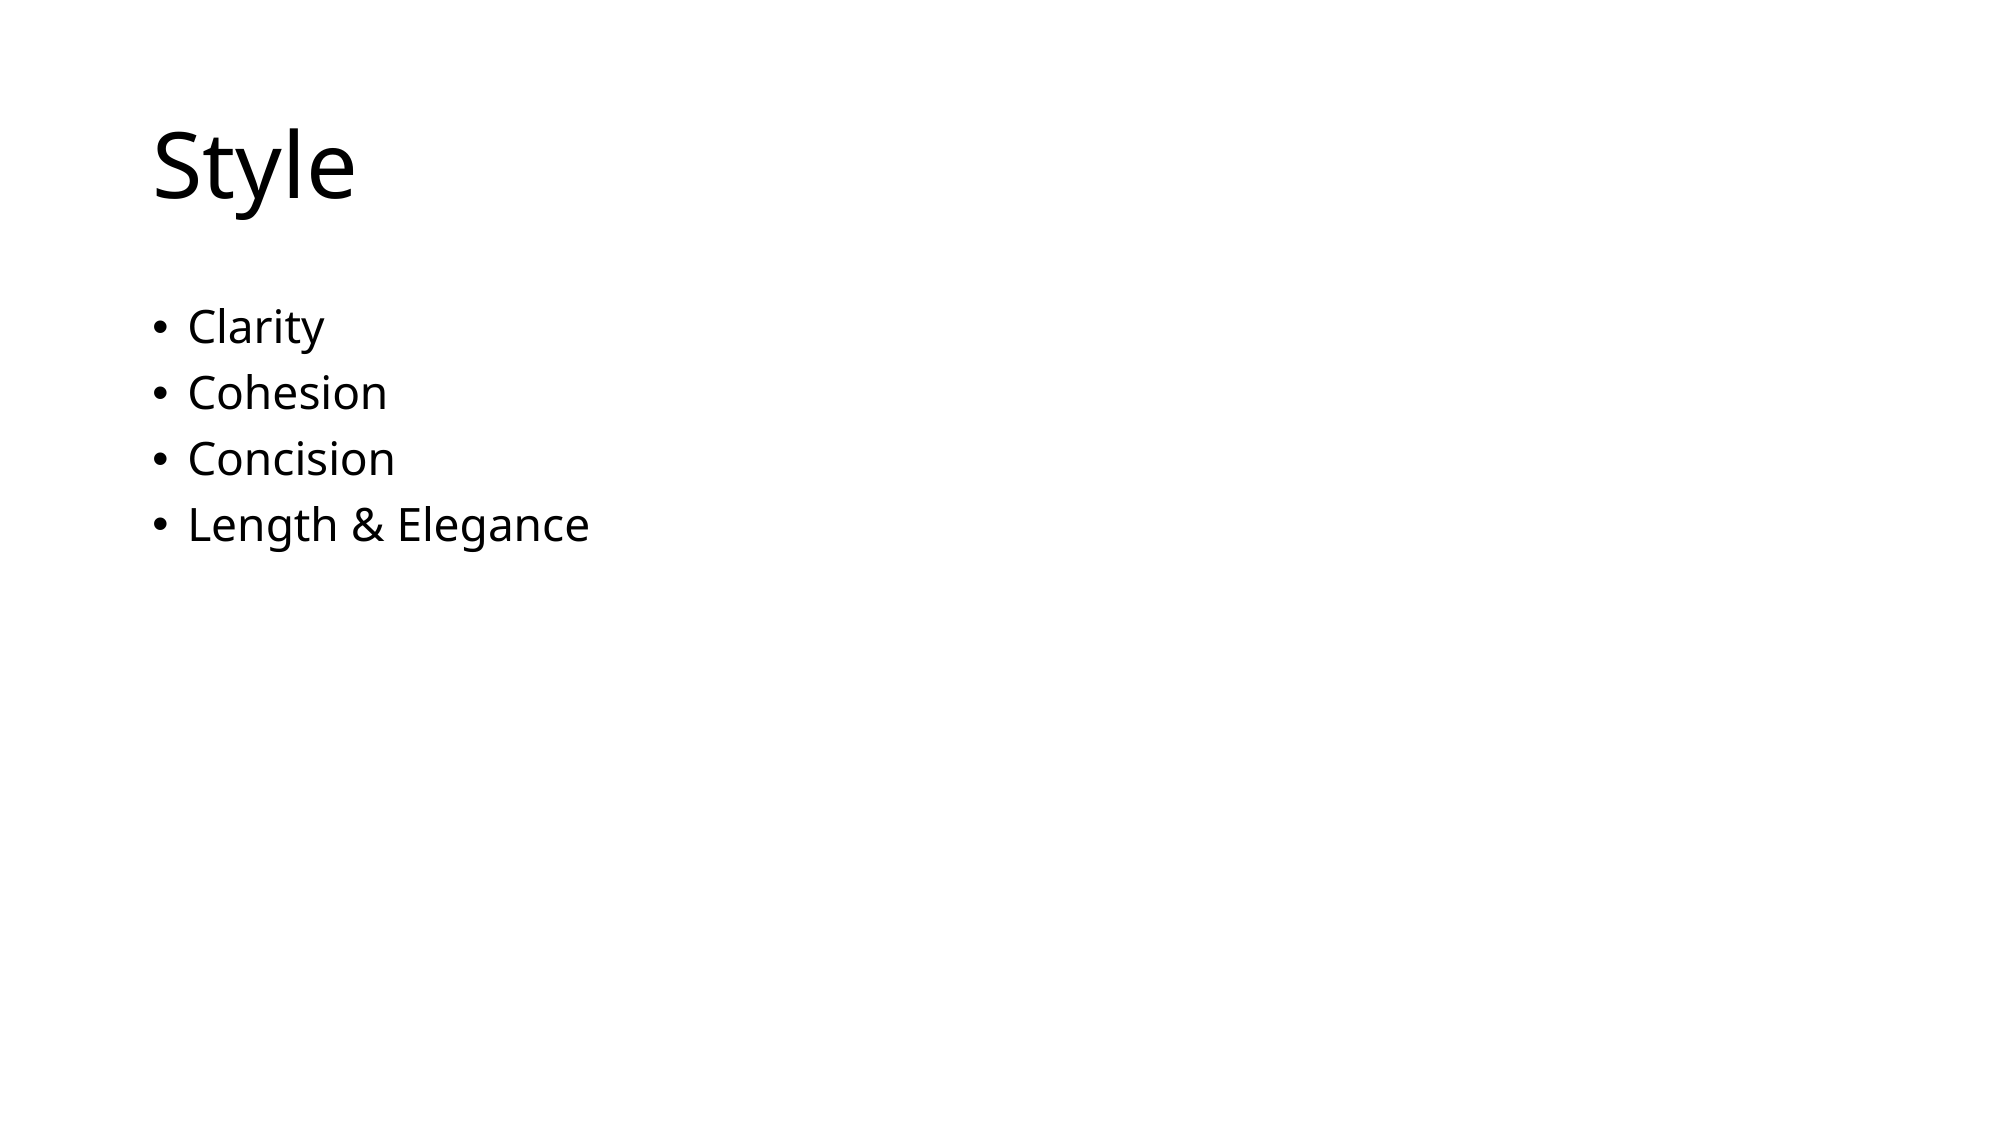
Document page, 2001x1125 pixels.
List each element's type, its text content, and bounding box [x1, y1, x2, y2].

title Style [137, 59, 1863, 278]
list Clarity Cohesion Concision Length & Elegance [137, 296, 1863, 562]
